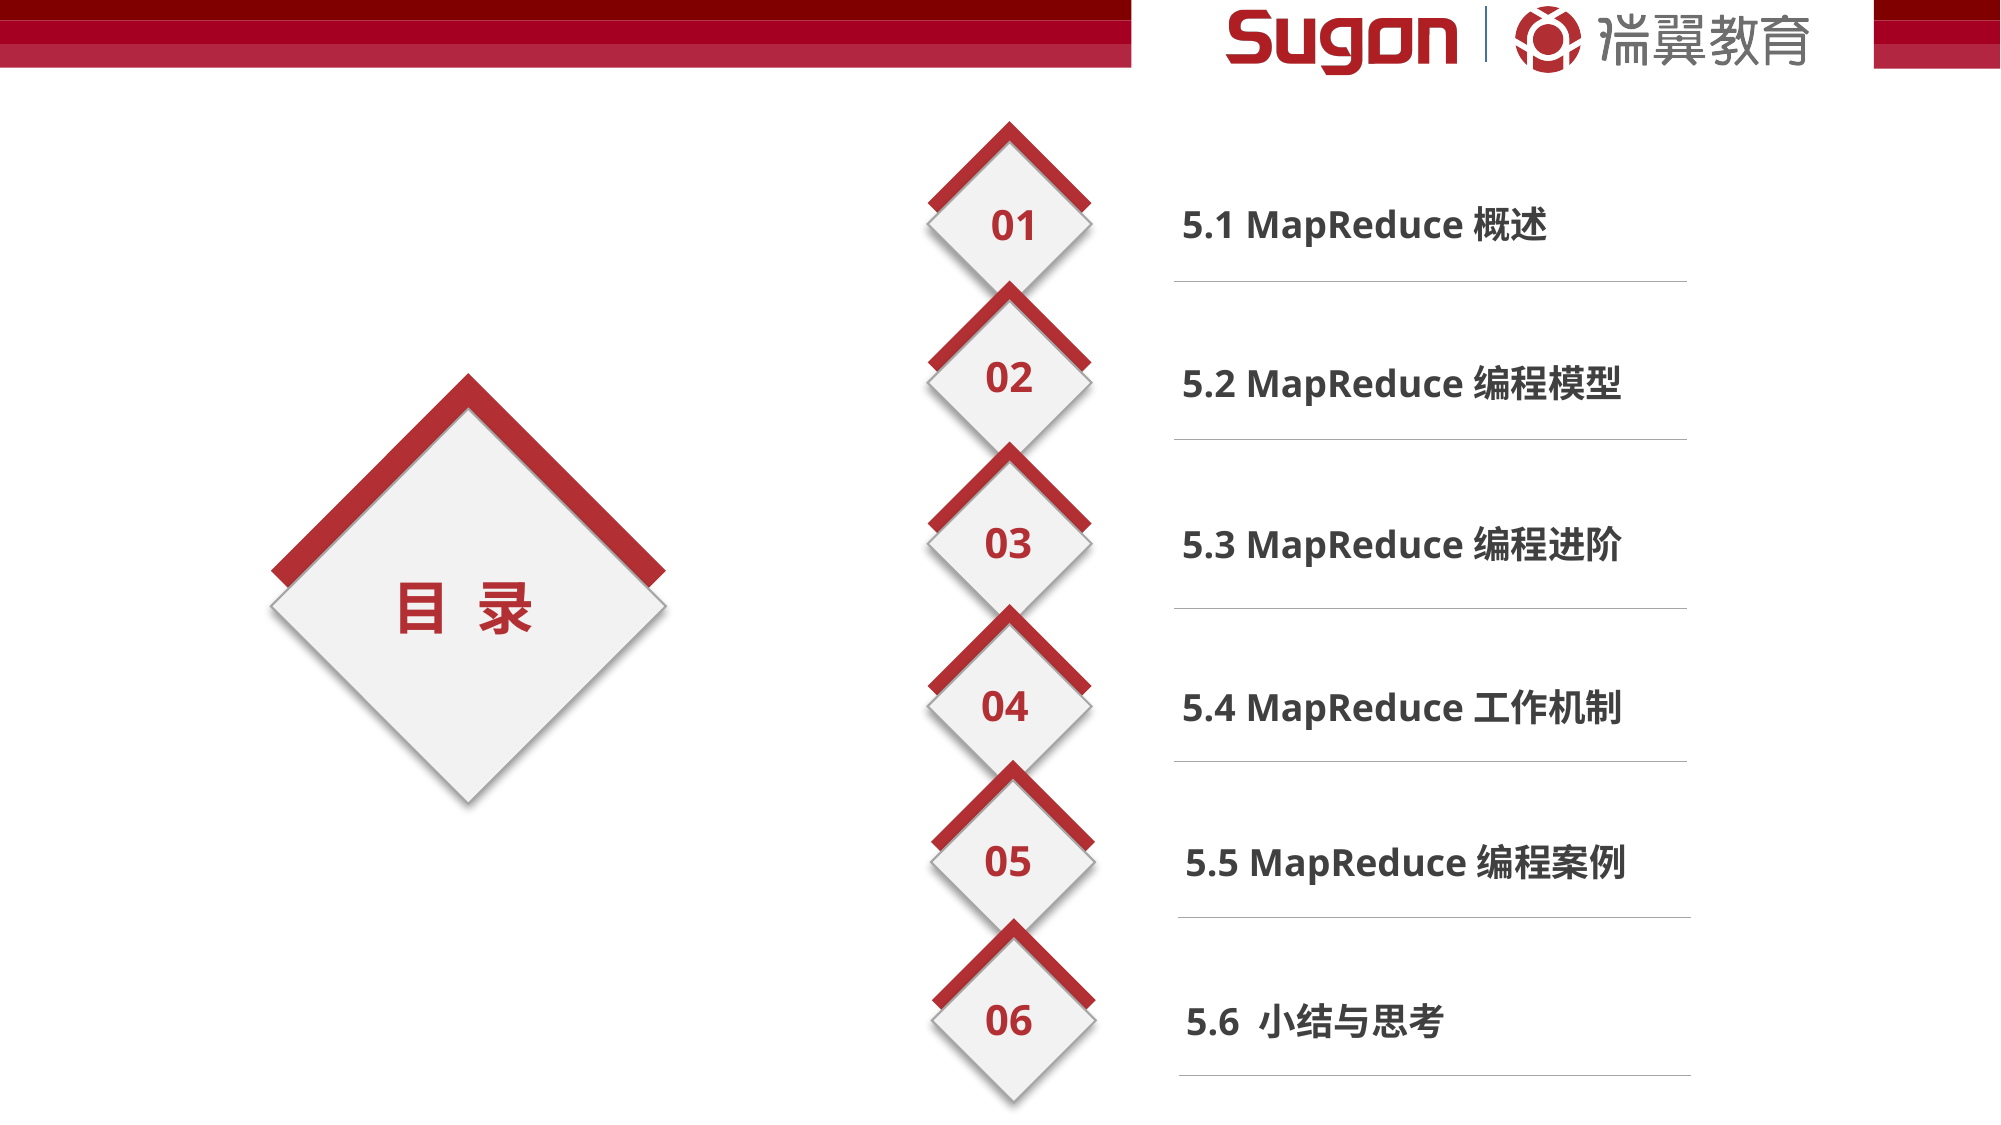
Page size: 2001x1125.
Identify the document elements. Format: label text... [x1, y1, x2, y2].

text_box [927, 441, 1092, 603]
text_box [927, 280, 1092, 441]
text_box 目 录 [381, 565, 620, 647]
picture [1194, 0, 1484, 102]
text_box 5.4 MapReduce工作机制 [1171, 678, 1677, 734]
text_box 5.5 MapReduce编程案例 [1174, 834, 1681, 890]
text_box [269, 371, 668, 588]
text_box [931, 918, 1096, 1103]
text_box 5.2 MapReduce编程模型 [1171, 354, 1742, 411]
text_box 5.6 小结与思考 [1175, 992, 1681, 1048]
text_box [930, 759, 1095, 945]
picture [1515, 6, 1809, 73]
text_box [927, 121, 1092, 280]
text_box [927, 603, 1092, 789]
text_box [269, 407, 668, 806]
text_box 5.1 MapReduce概述 [1171, 196, 1787, 252]
text_box 5.3 MapReduce编程进阶 [1171, 515, 1677, 572]
